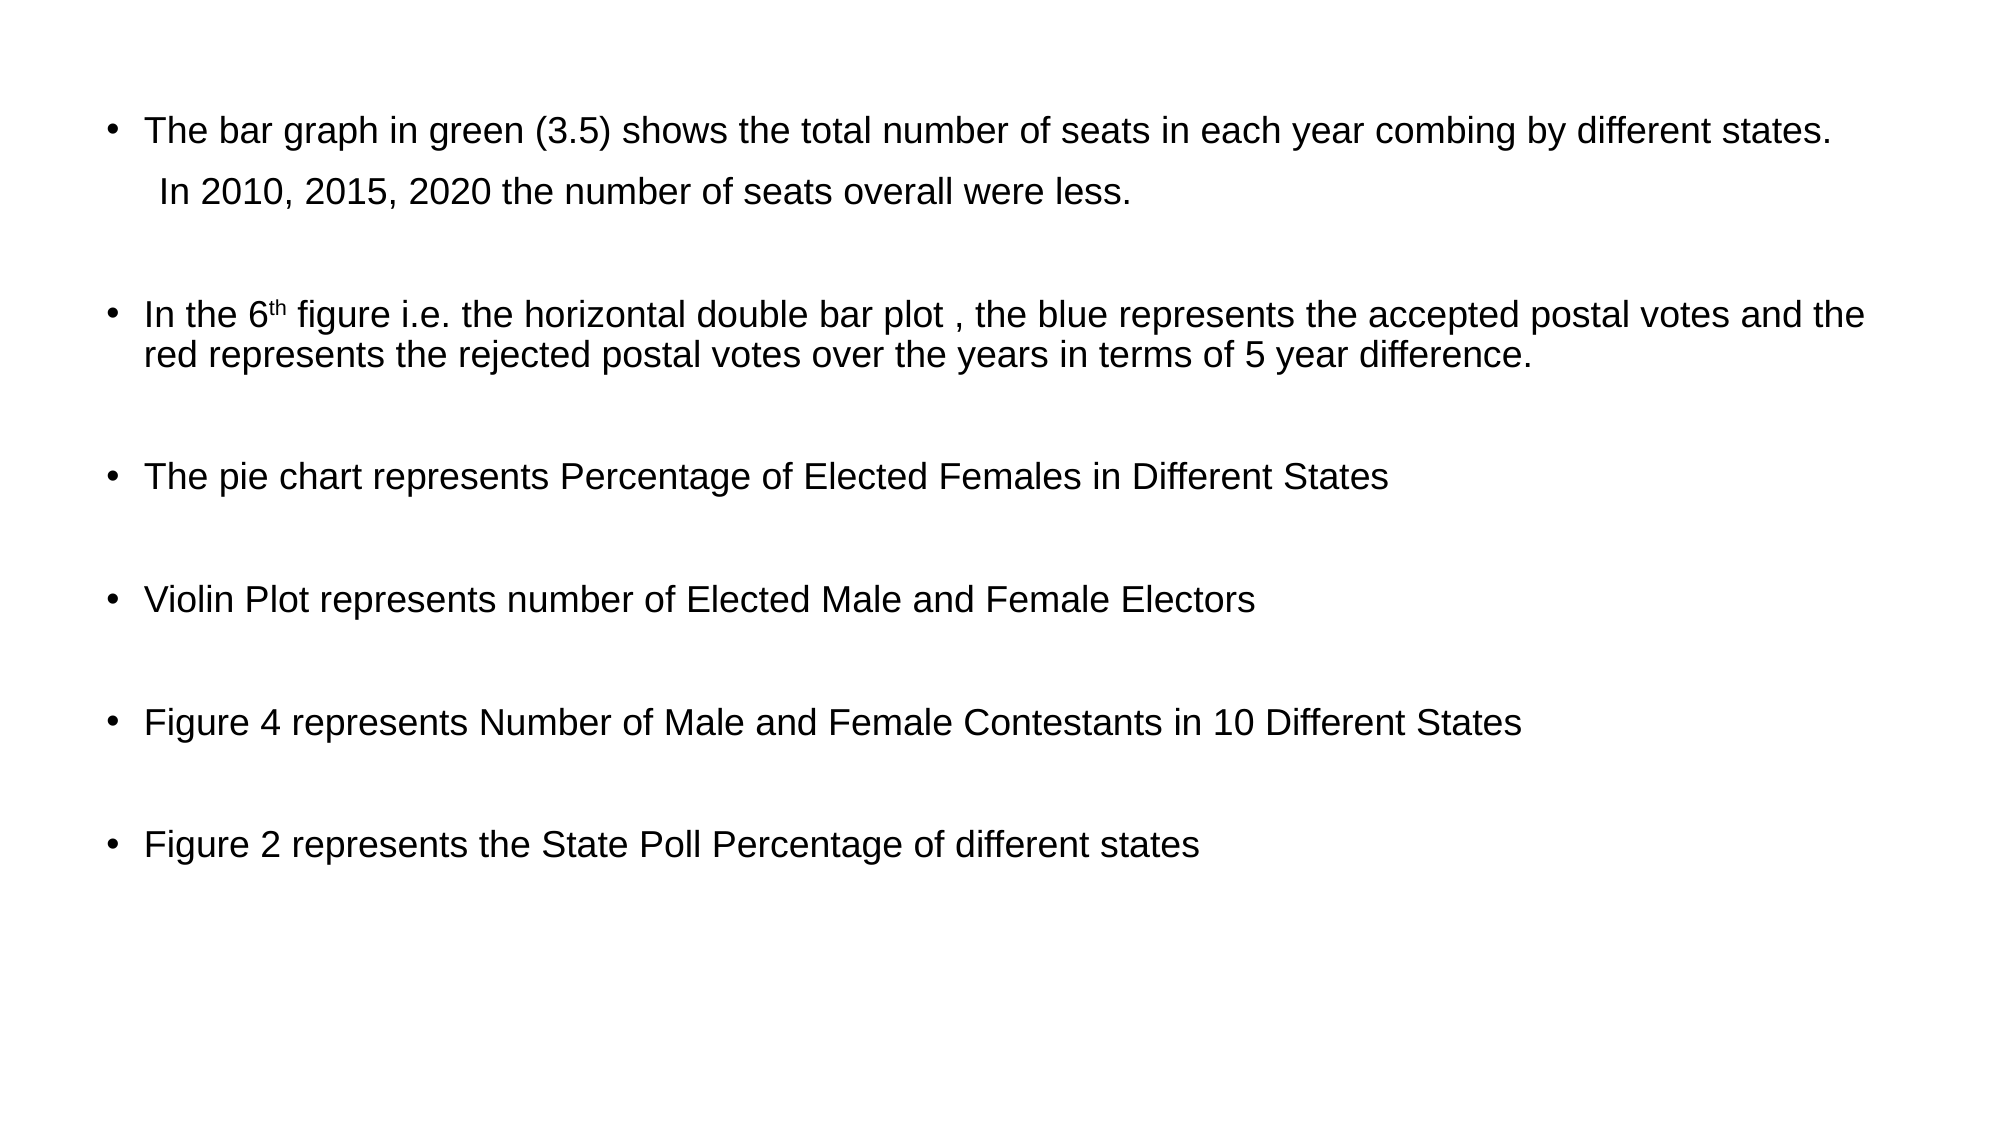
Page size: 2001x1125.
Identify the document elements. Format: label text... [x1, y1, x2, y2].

list The bar graph in green (3.5) shows the total number of seats in each year combing by different states. In 2010, 2015, 2020 the number of seats overall were less. In the 6th figure i.e. the horizontal double bar plot , the blue represents the accepted postal votes and the red represents the rejected postal votes over the years in terms of 5 year difference. The pie chart represents Percentage of Elected Females in Different States Violin Plot represents number of Elected Male and Female Electors Figure 4 represents Number of Male and Female Contestants in 10 Different States Figure 2 represents the State Poll Percentage of different states [91, 103, 1909, 1090]
